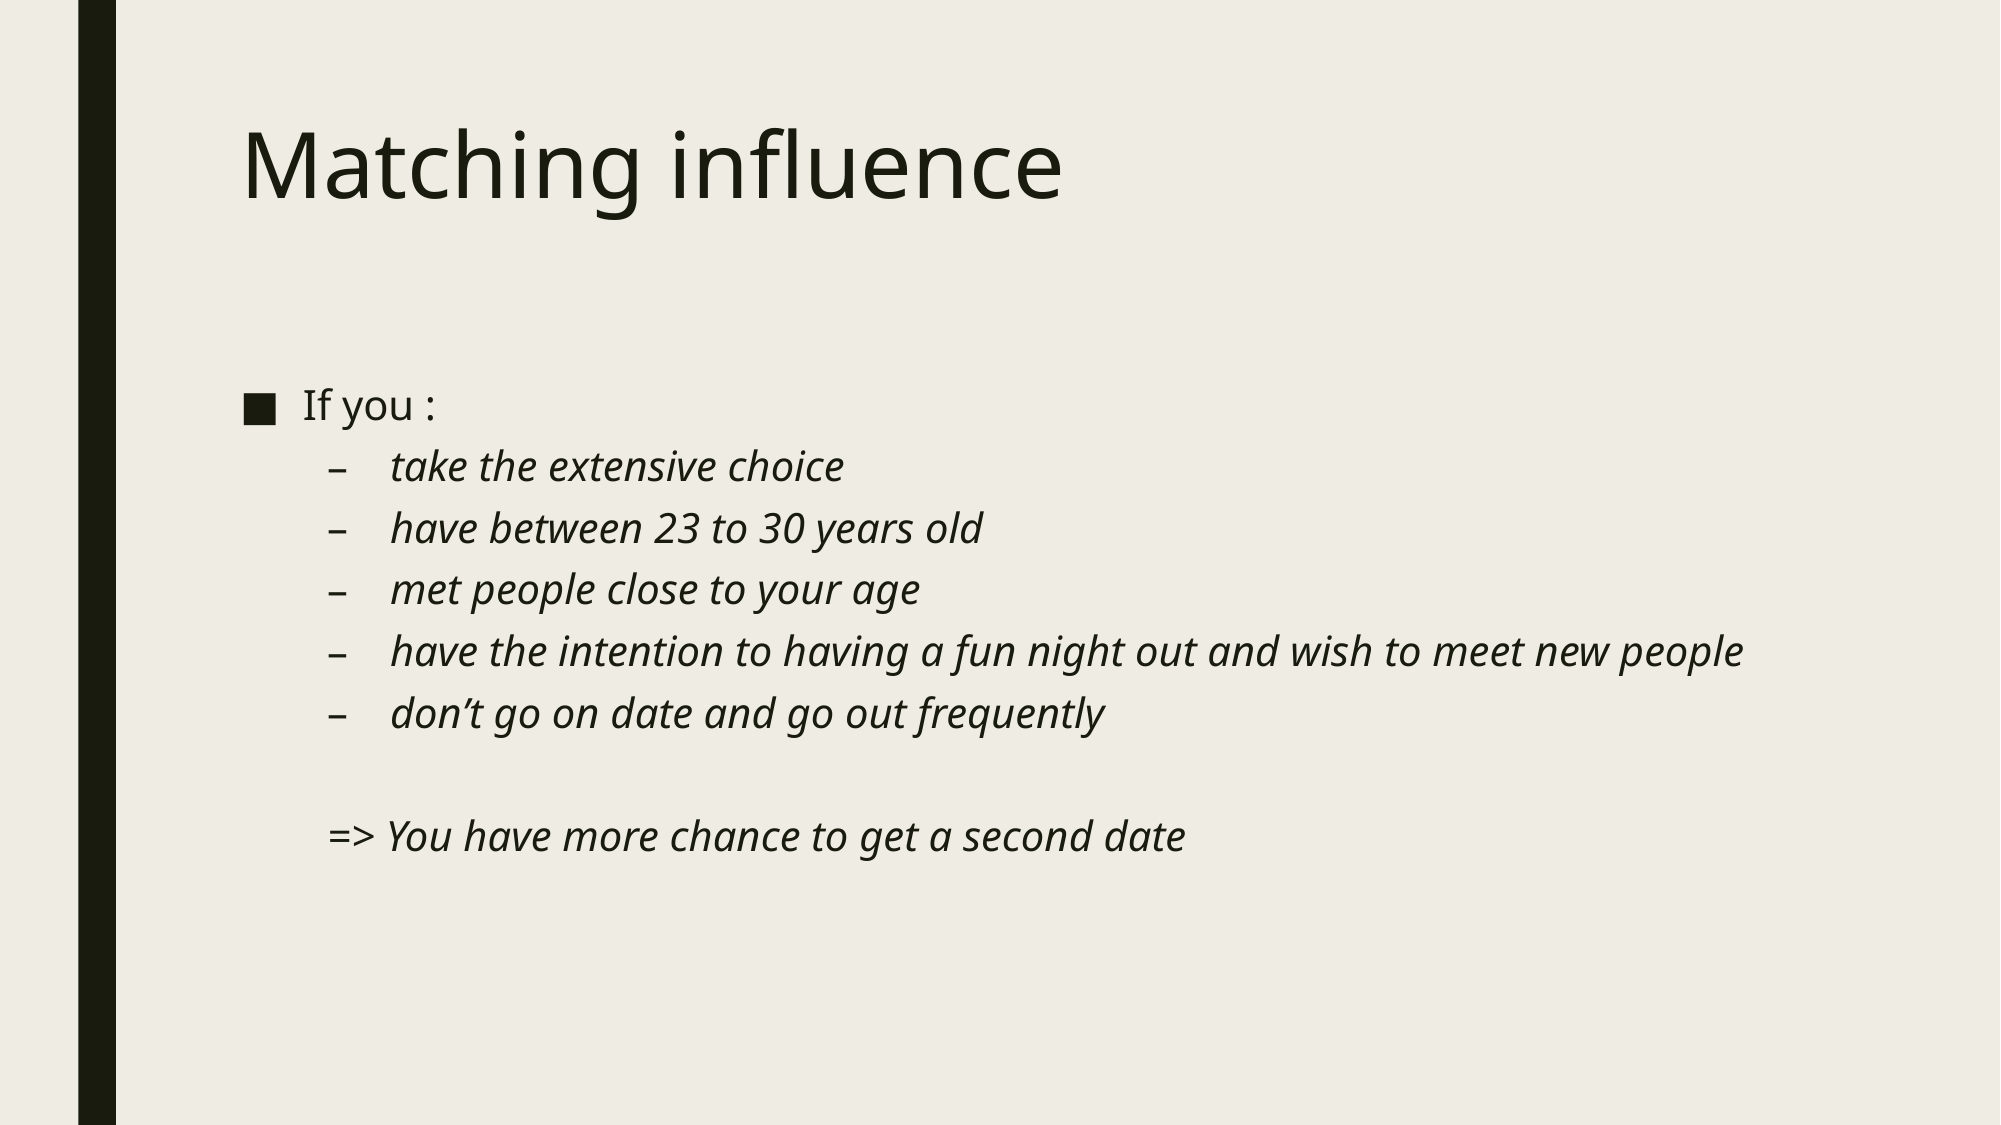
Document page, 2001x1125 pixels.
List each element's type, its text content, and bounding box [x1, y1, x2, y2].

title Matching influence [225, 112, 1800, 357]
list If you : take the extensive choice have between 23 to 30 years old met people close to your age have the intention to having a fun night out and wish to meet new people don’t go on date and go out frequently => You have more chance to get a second date [225, 375, 1800, 963]
